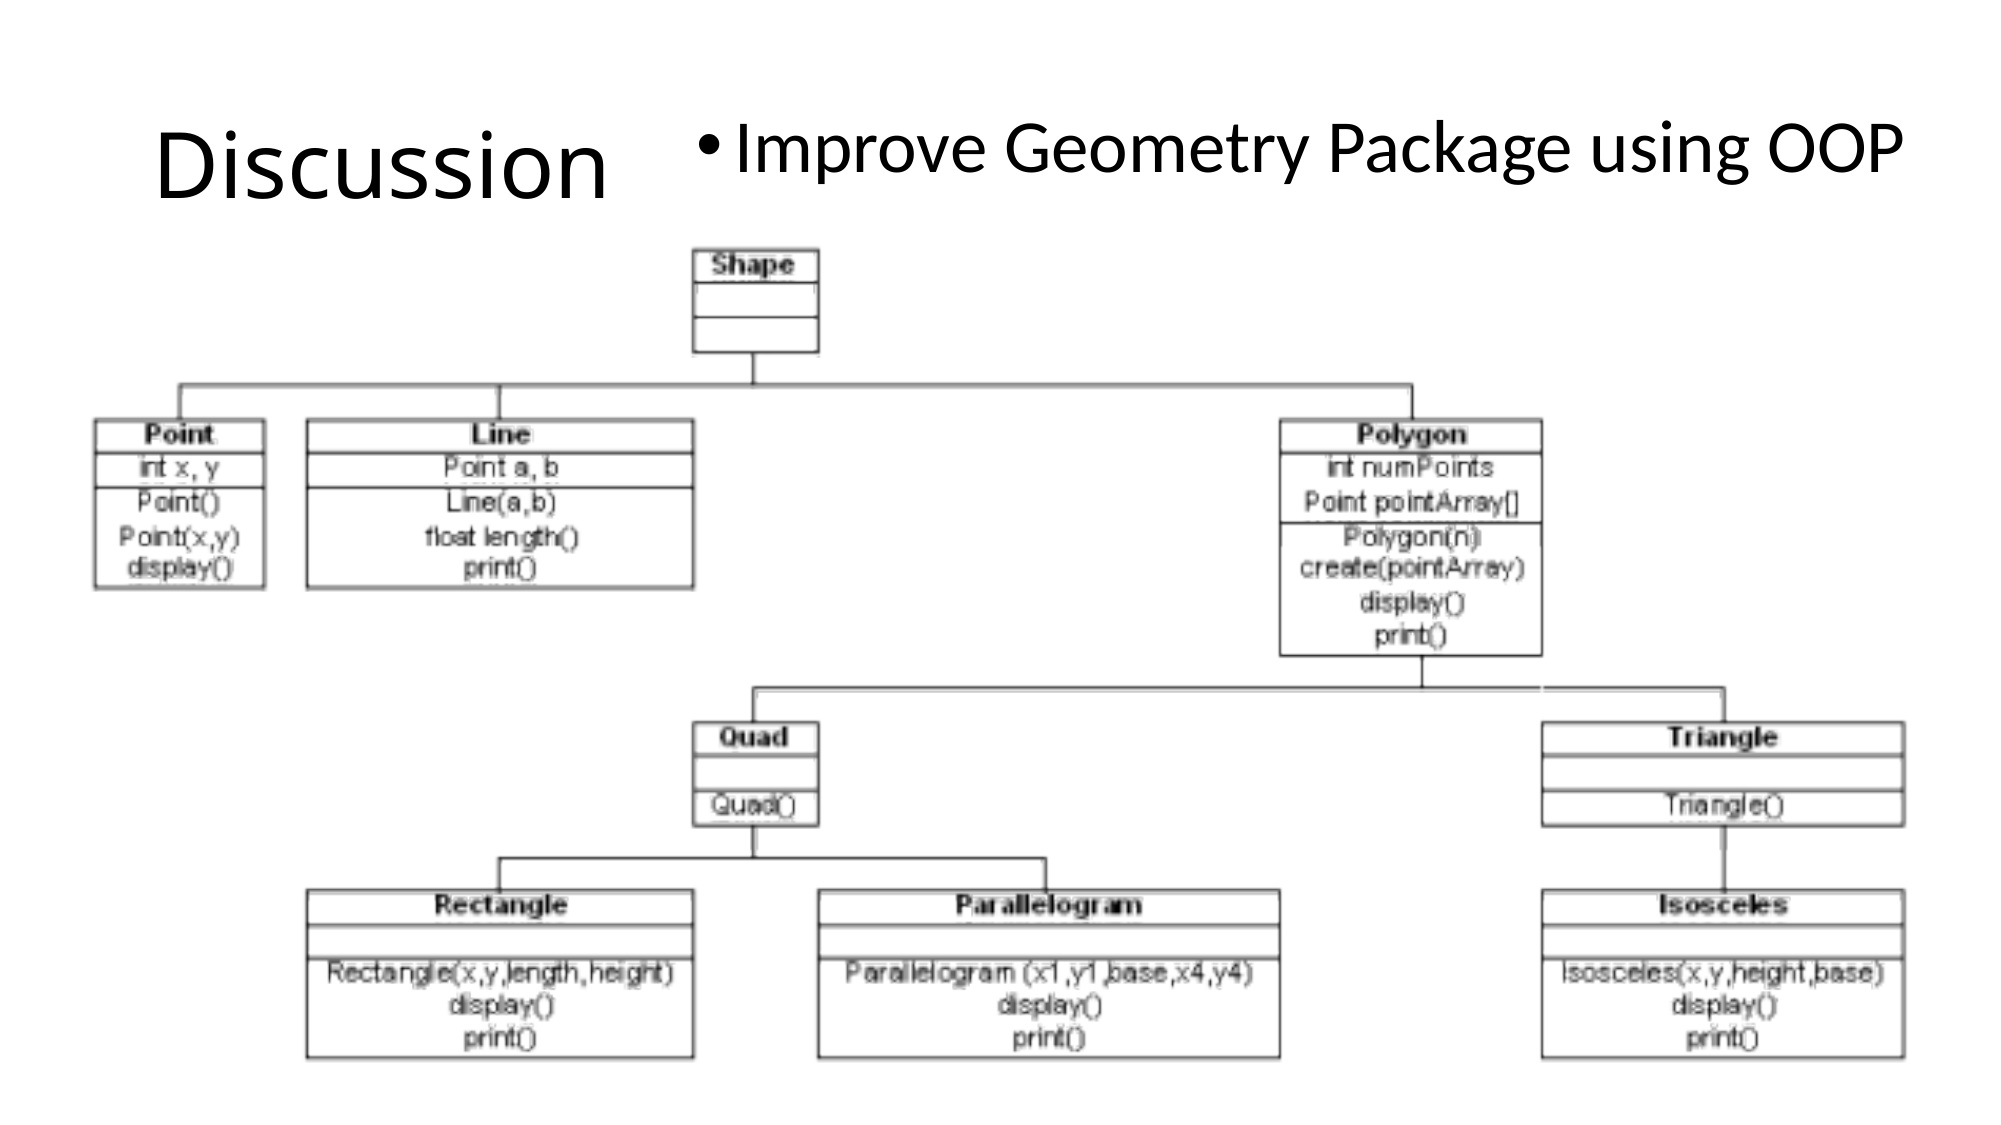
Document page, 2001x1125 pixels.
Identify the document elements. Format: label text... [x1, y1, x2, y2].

picture [89, 244, 1911, 1066]
title Discussion [137, 59, 1863, 244]
list Improve Geometry Package using OOP [681, 99, 1928, 244]
